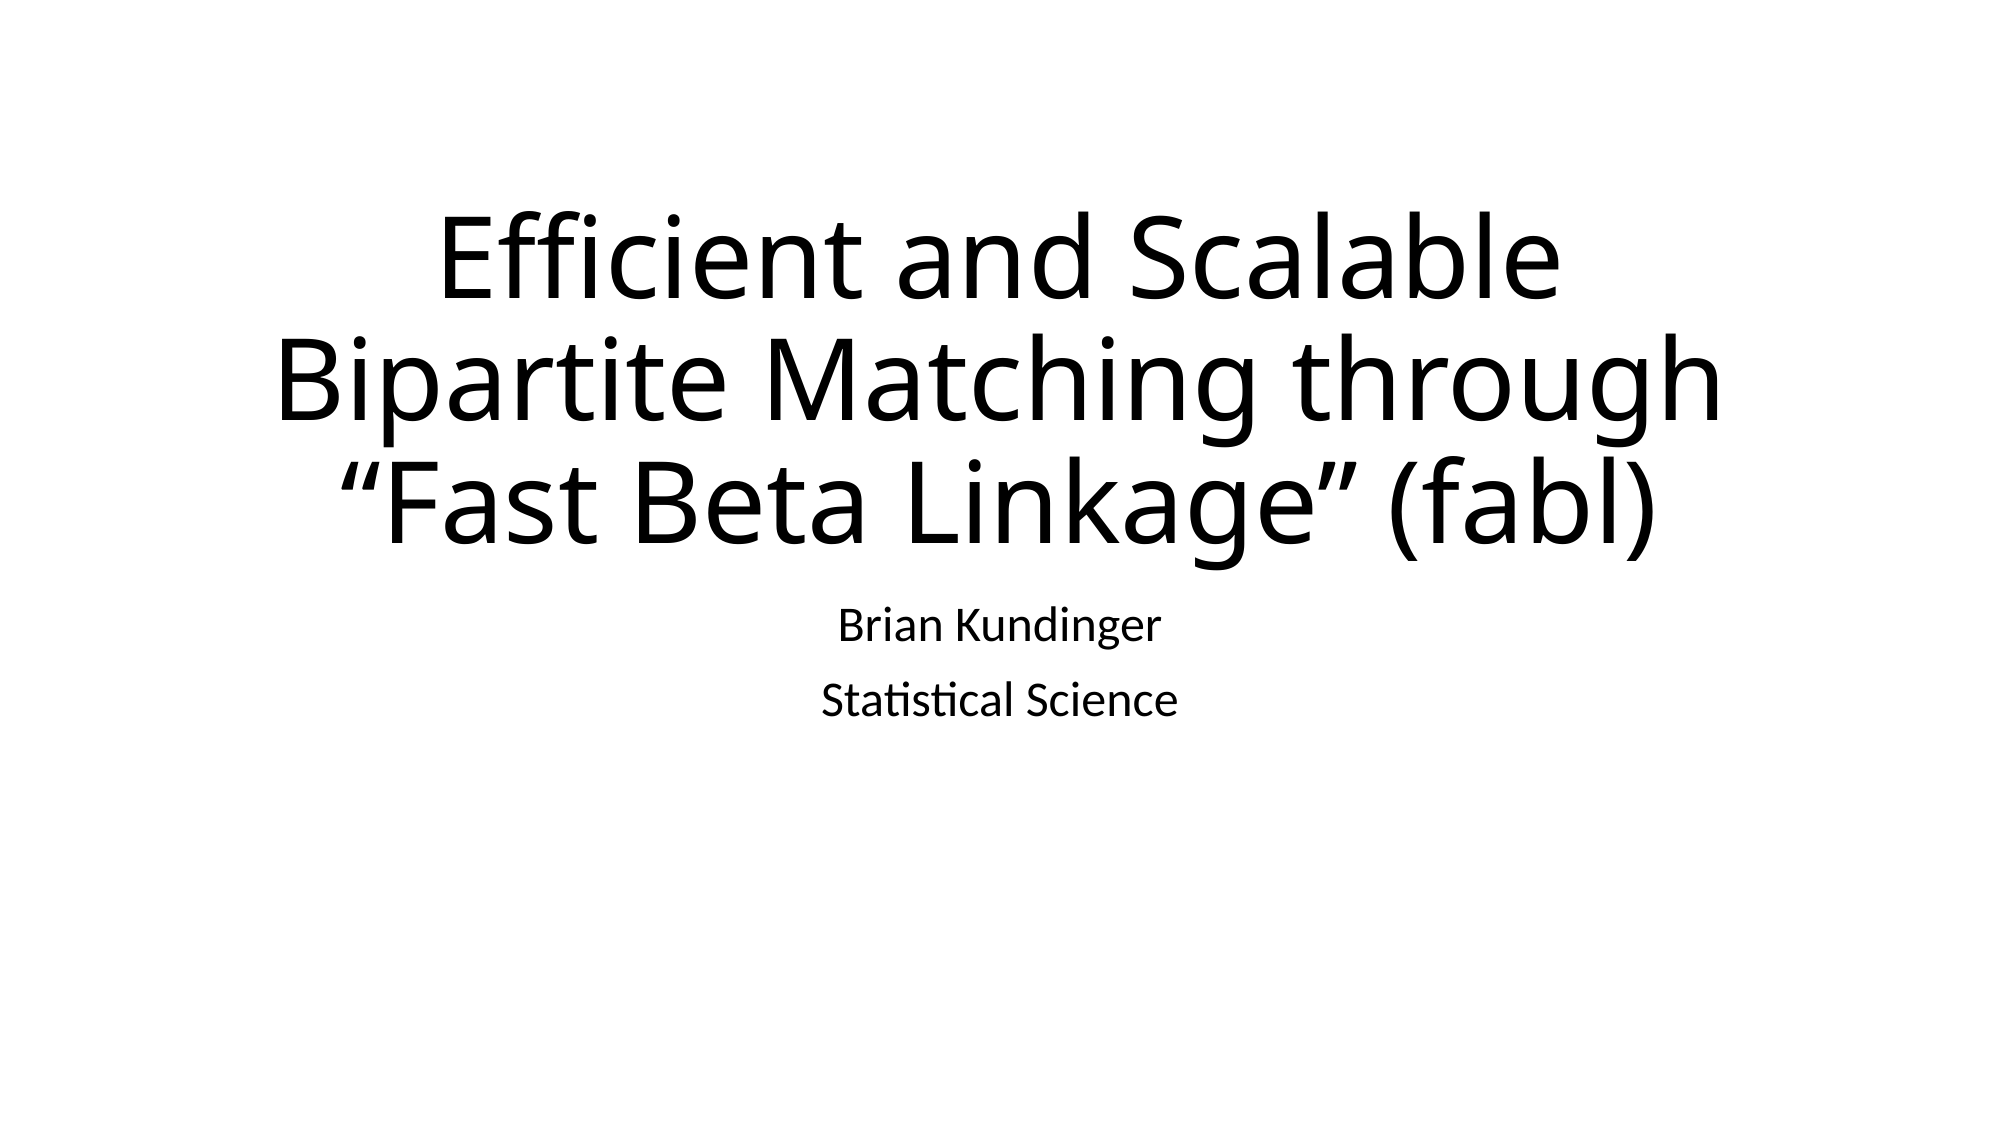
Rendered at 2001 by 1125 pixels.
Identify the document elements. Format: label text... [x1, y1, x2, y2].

title Efficient and Scalable Bipartite Matching through “Fast Beta Linkage” (fabl) [249, 184, 1750, 576]
subtitle Brian Kundinger Statistical Science [249, 590, 1750, 863]
